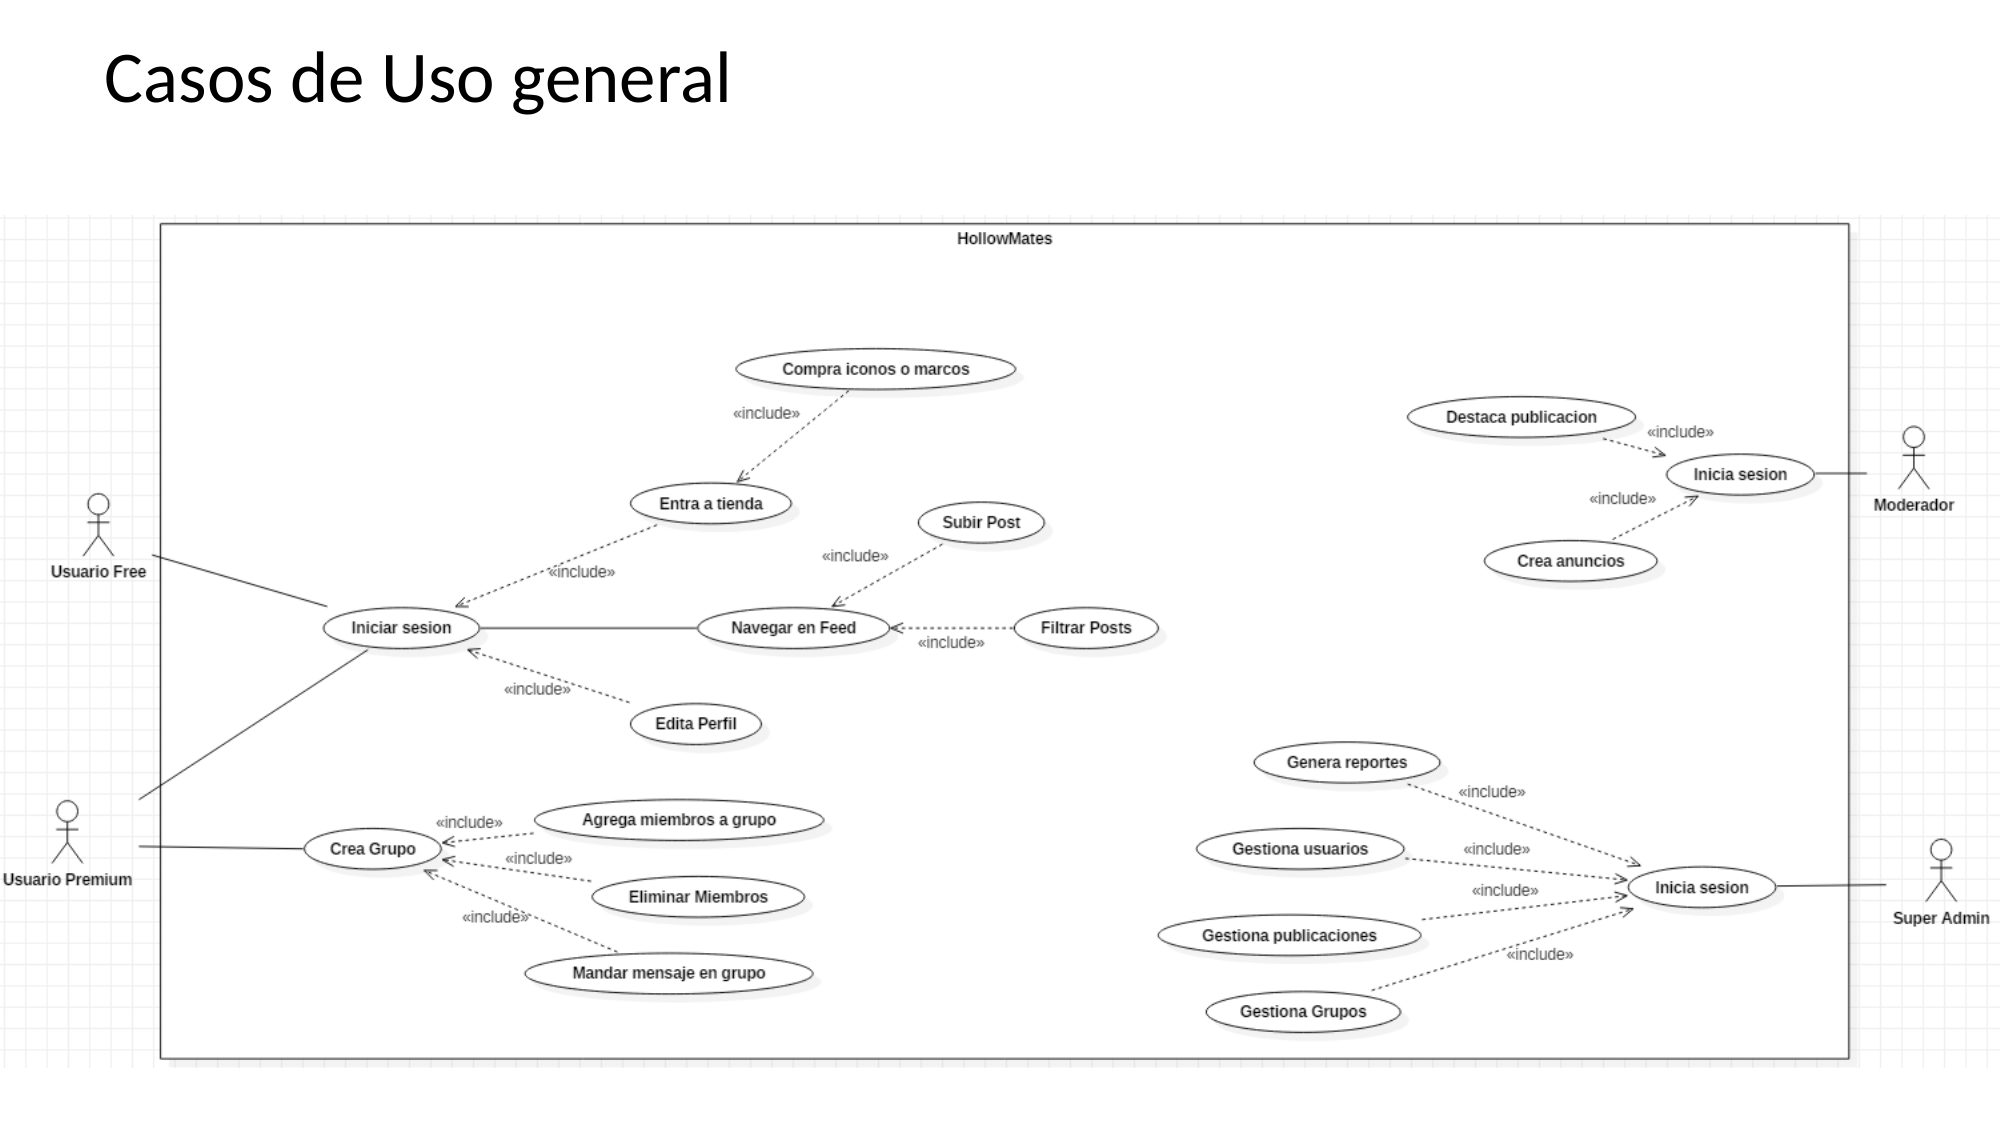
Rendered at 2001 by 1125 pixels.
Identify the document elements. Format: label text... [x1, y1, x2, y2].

picture [0, 214, 2000, 1068]
text_box Casos de Uso general [89, 14, 775, 170]
